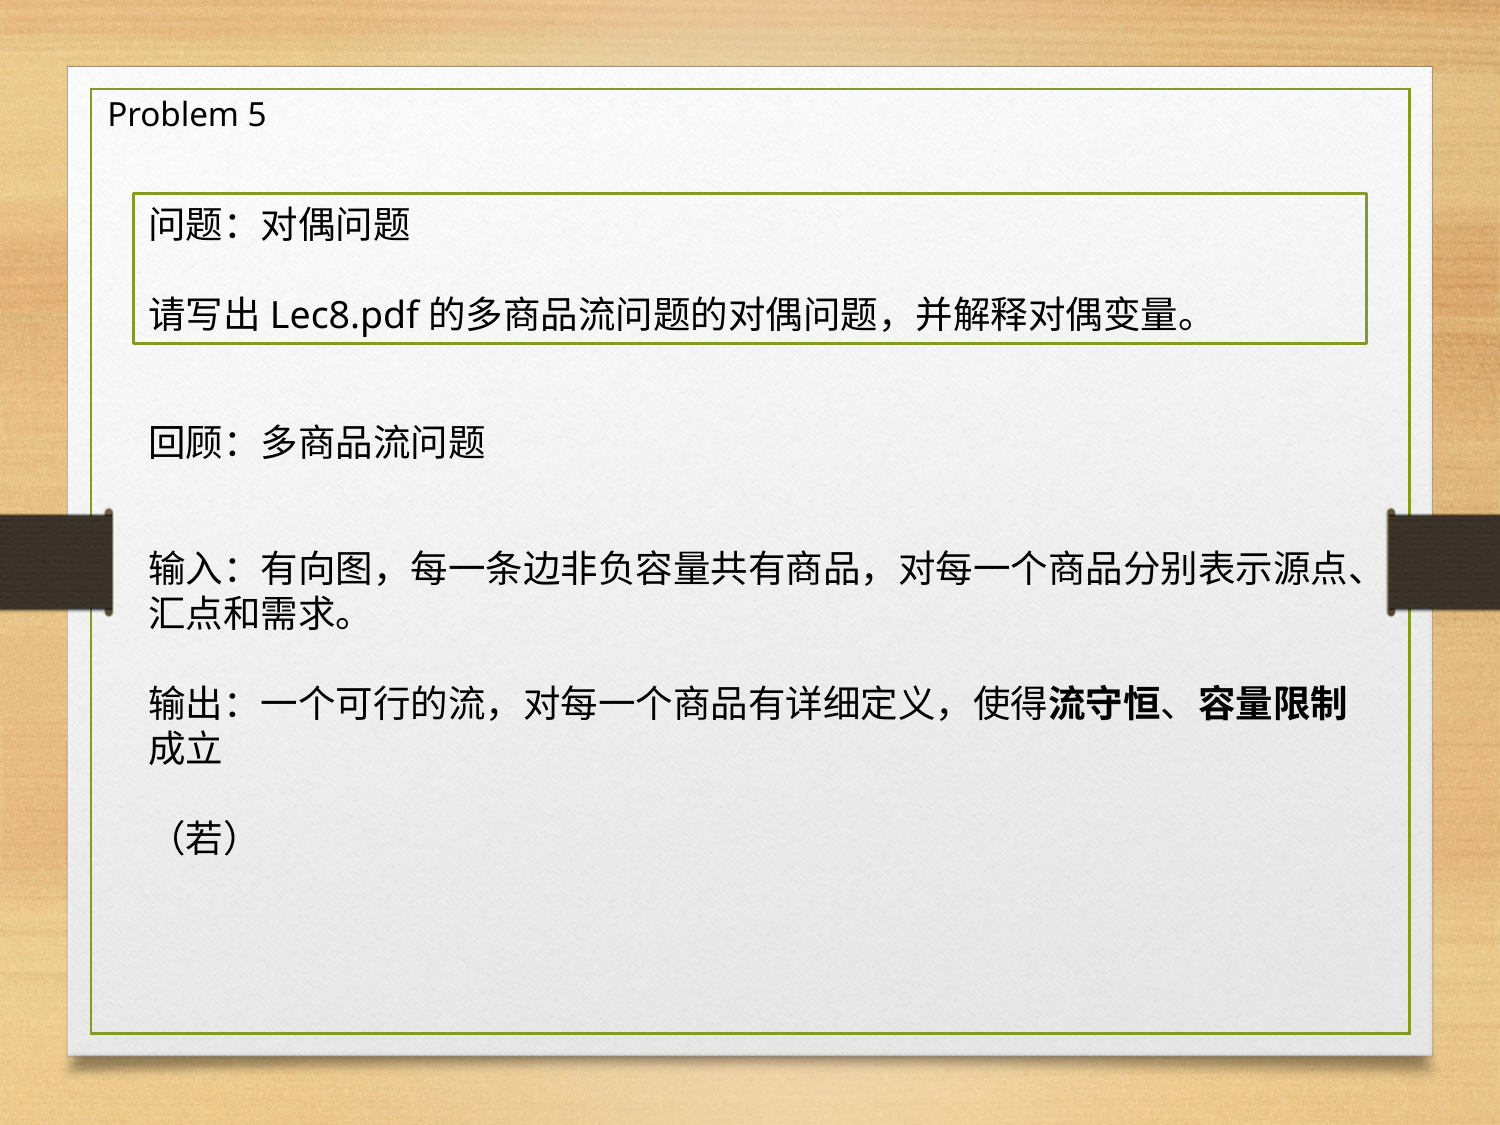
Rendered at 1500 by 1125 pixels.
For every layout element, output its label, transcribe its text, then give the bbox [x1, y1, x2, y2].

text_box 回顾：多商品流问题 [133, 411, 1367, 472]
footer Problem 5 [92, 90, 930, 137]
text_box 问题：对偶问题 请写出Lec8.pdf的多商品流问题的对偶问题，并解释对偶变量。 [133, 193, 1367, 344]
picture [0, 0, 1500, 1125]
